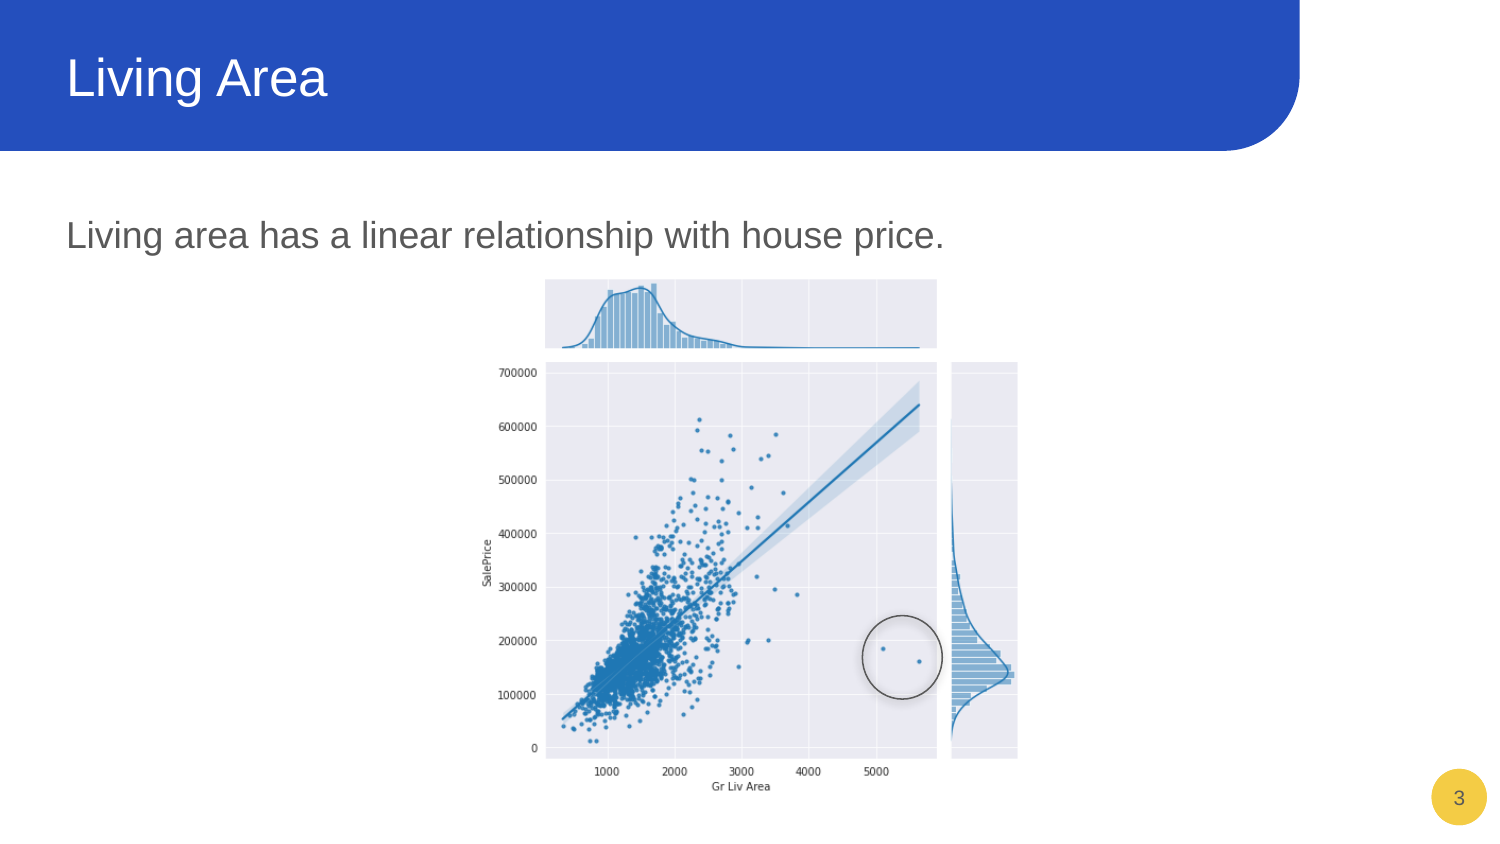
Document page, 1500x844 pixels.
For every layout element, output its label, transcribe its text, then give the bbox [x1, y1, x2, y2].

title Living Area [51, 28, 1449, 123]
slide_number ‹#› [1432, 764, 1487, 830]
picture [475, 272, 1025, 800]
list Living area has a linear relationship with house price. [51, 189, 1449, 750]
